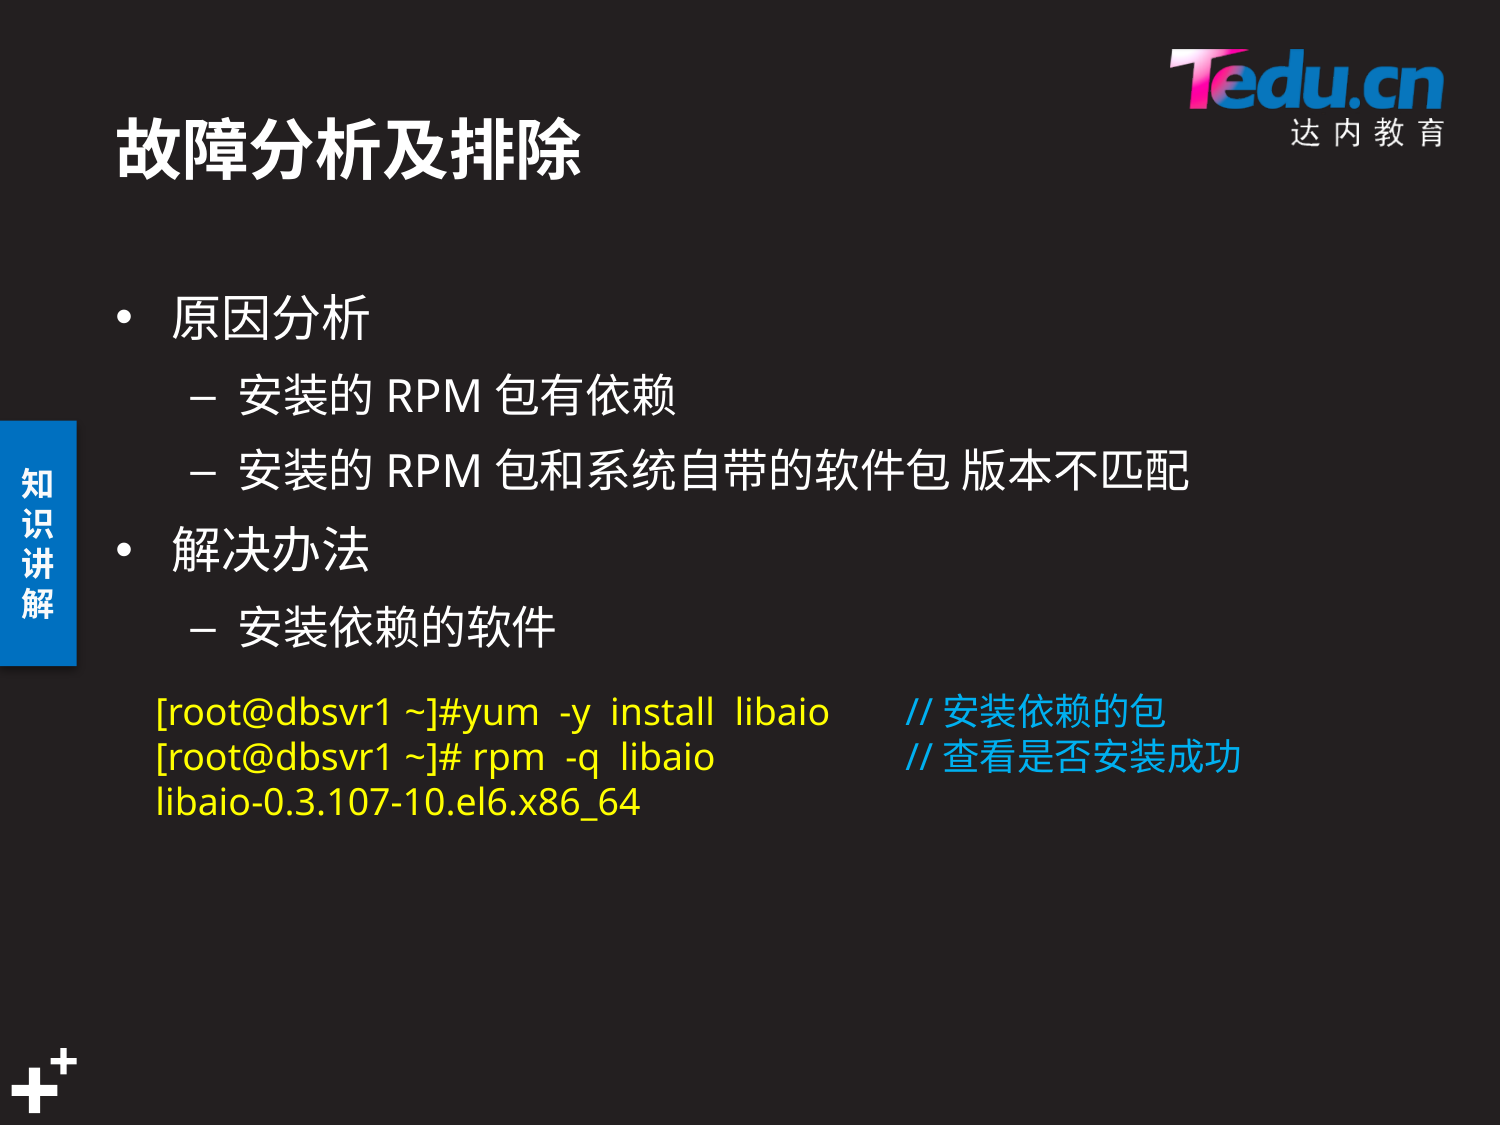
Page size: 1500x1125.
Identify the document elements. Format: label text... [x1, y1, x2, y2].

list 原因分析 安装的RPM包有依赖 安装的RPM包和系统自带的软件包 版本不匹配 解决办法 安装依赖的软件 [100, 267, 1349, 746]
text_box [root@dbsvr1 ~]#yum -y install libaio //安装依赖的包 [root@dbsvr1 ~]# rpm -q libaio //查看是否安装成功 libaio-0.3.107-10.el6.x86_64 [140, 680, 1349, 831]
picture [1157, 35, 1459, 162]
title 故障分析及排除 [100, 89, 1211, 207]
